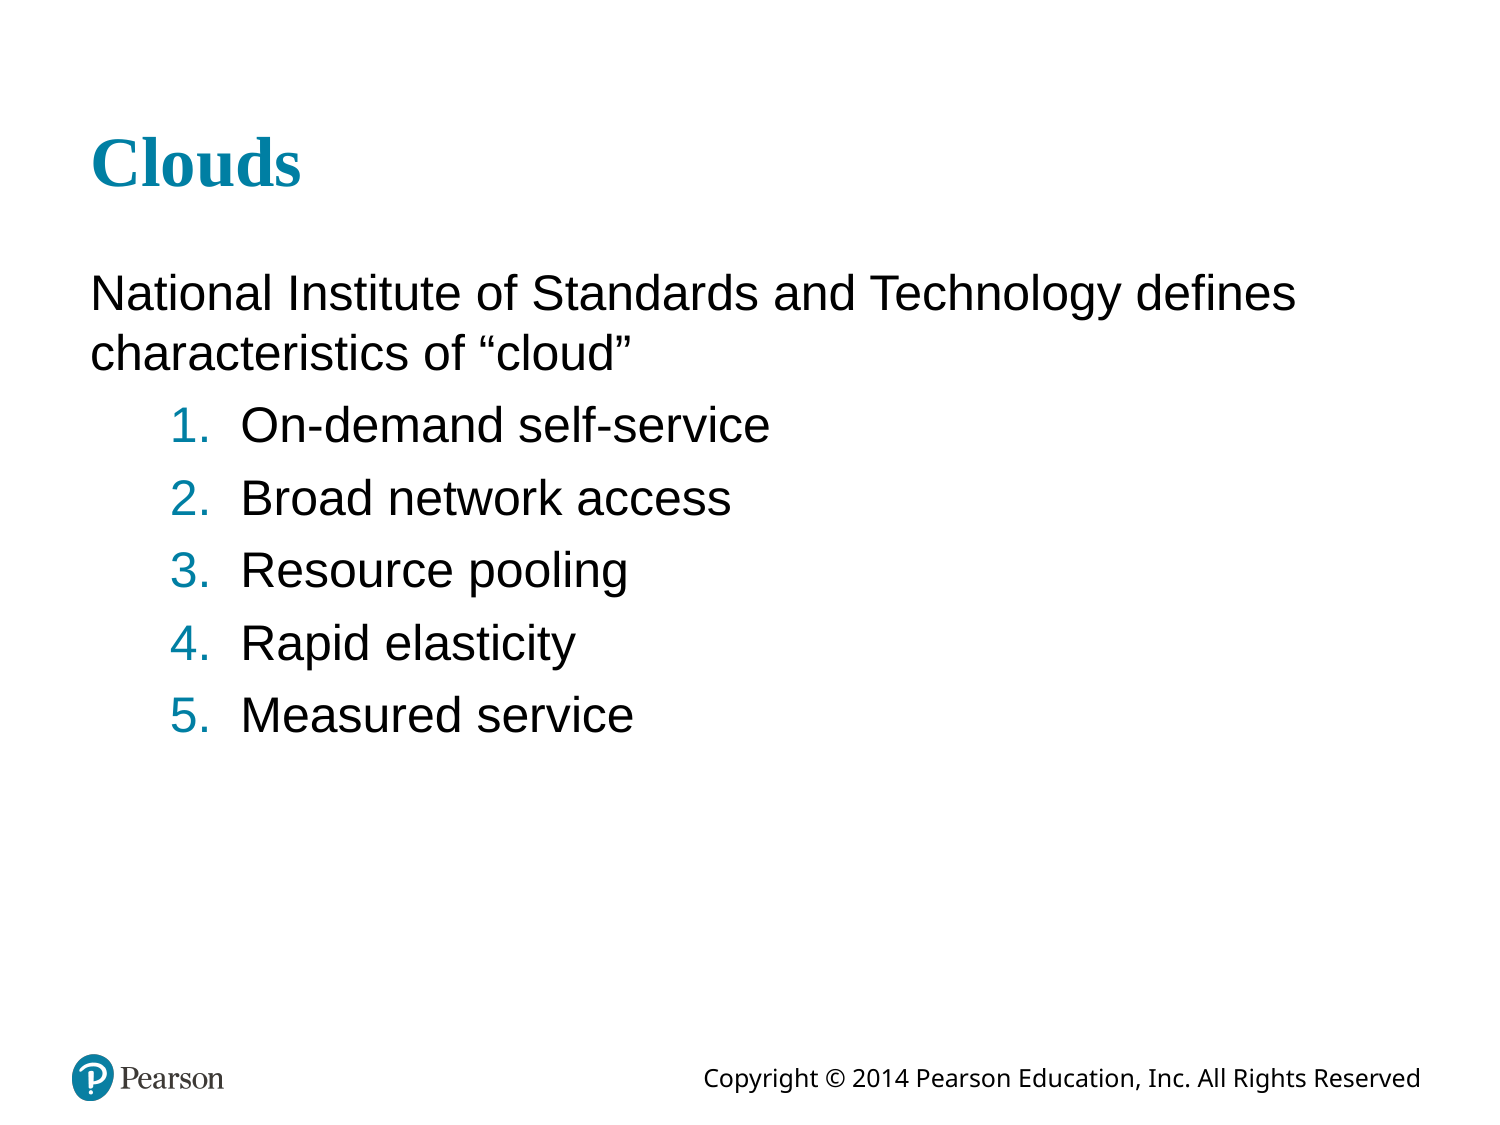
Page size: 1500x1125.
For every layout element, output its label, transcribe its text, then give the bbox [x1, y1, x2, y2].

picture [80, 1063, 106, 1088]
title Clouds [75, 35, 1425, 216]
list National Institute of Standards and Technology defines characteristics of “cloud” On-demand self-service Broad network access Resource pooling Rapid elasticity Measured service [75, 245, 1425, 1054]
picture [98, 1054, 224, 1101]
picture [72, 1087, 83, 1101]
picture [72, 1054, 88, 1070]
